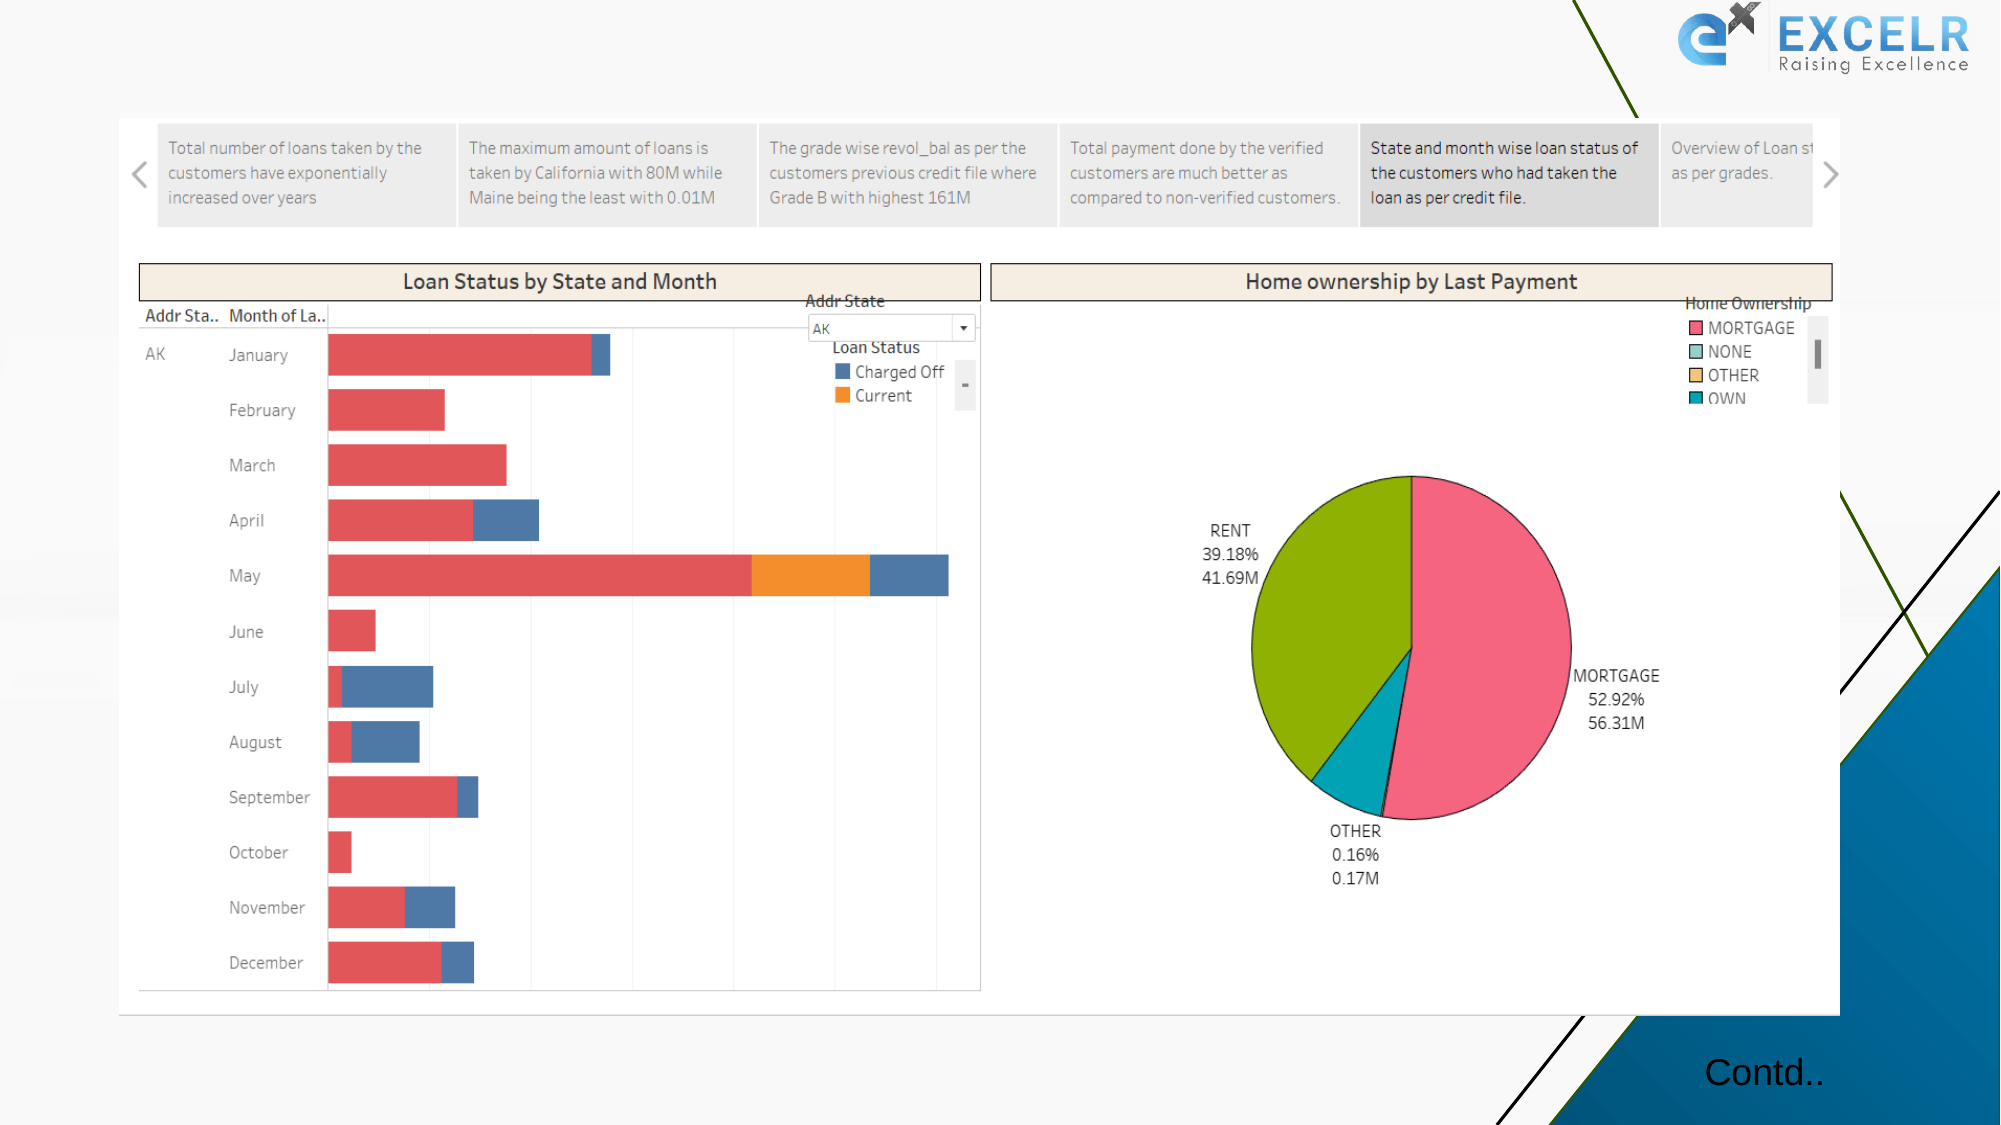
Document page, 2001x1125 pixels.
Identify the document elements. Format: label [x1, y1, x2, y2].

picture [119, 118, 1840, 1016]
text_box [1573, 0, 2000, 491]
text_box [1496, 491, 2000, 1125]
